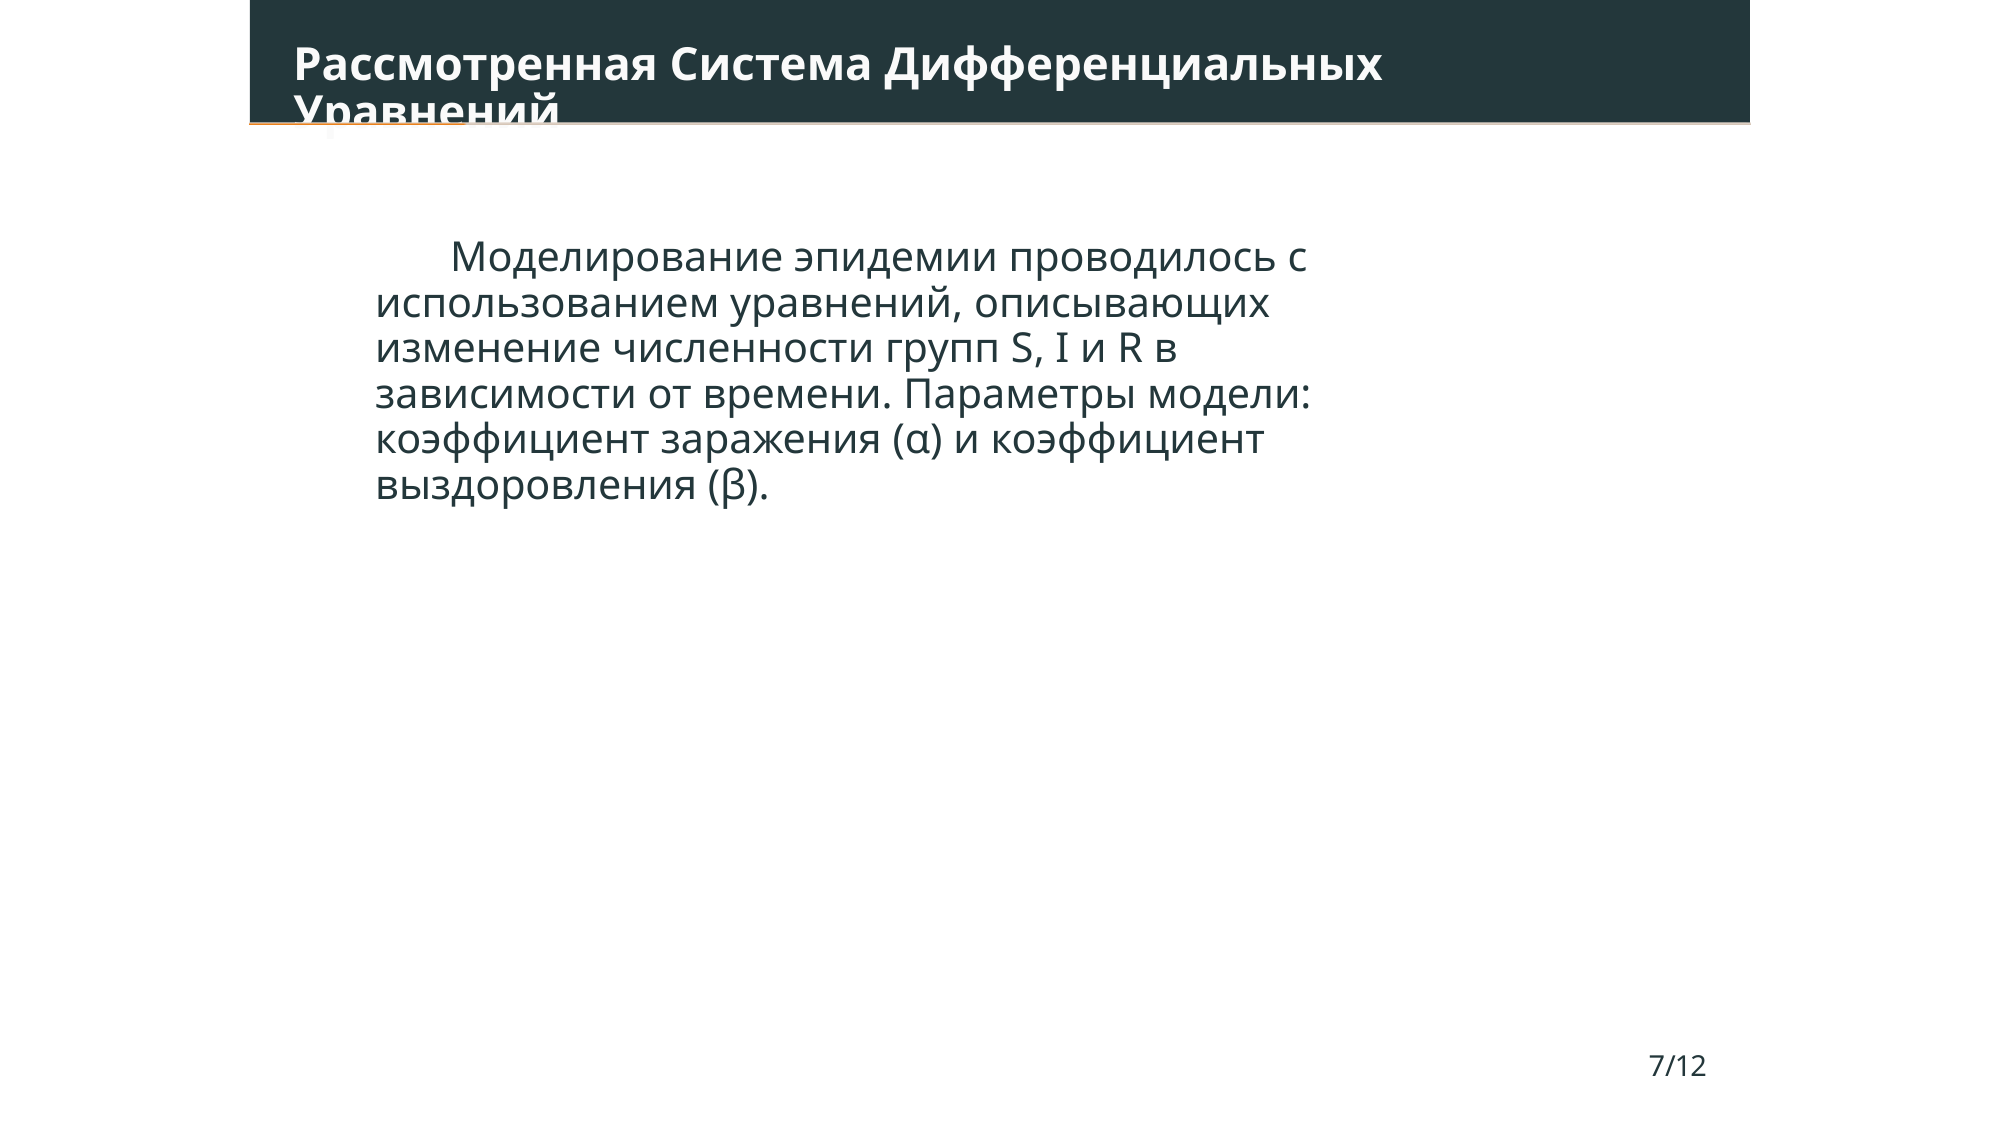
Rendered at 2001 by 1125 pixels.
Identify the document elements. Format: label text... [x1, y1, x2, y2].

text_box 7/12 [1646, 1042, 1718, 1086]
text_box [249, 0, 1751, 126]
text_box Моделирование эпидемии проводилось с использованием уравнений, описывающих изменение численности групп S, I и R в зависимости от времени. Параметры модели: коэффициент заражения (α) и коэффициент выздоровления (β). [373, 230, 1400, 285]
